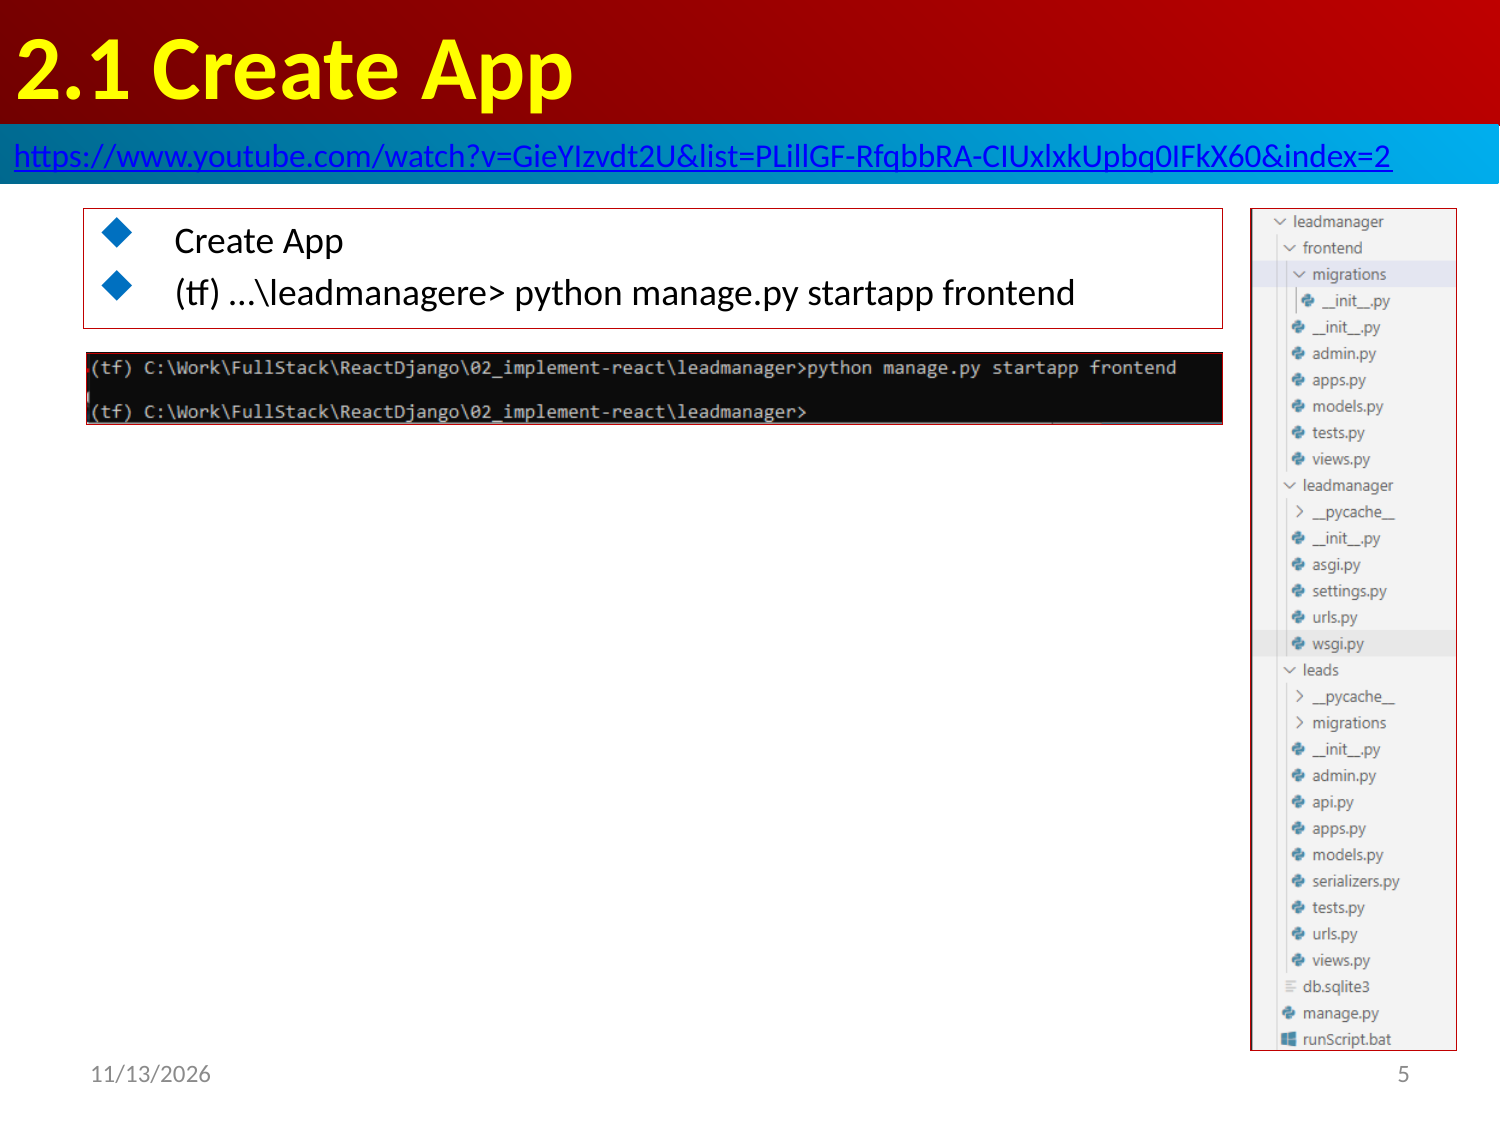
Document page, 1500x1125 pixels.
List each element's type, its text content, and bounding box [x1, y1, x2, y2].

subtitle Create App (tf) …\leadmanagere> python manage.py startapp frontend [83, 208, 1223, 329]
title 2.1 Create App [0, 0, 1500, 126]
text_box https://www.youtube.com/watch?v=GieYIzvdt2U&list=PLillGF-RfqbbRA-CIUxlxkUpbq0IFkX60&index=2 [0, 124, 1499, 184]
picture [1250, 207, 1458, 1051]
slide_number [75, 1042, 425, 1103]
slide_number 5 [1074, 1042, 1425, 1103]
picture [86, 352, 1223, 426]
